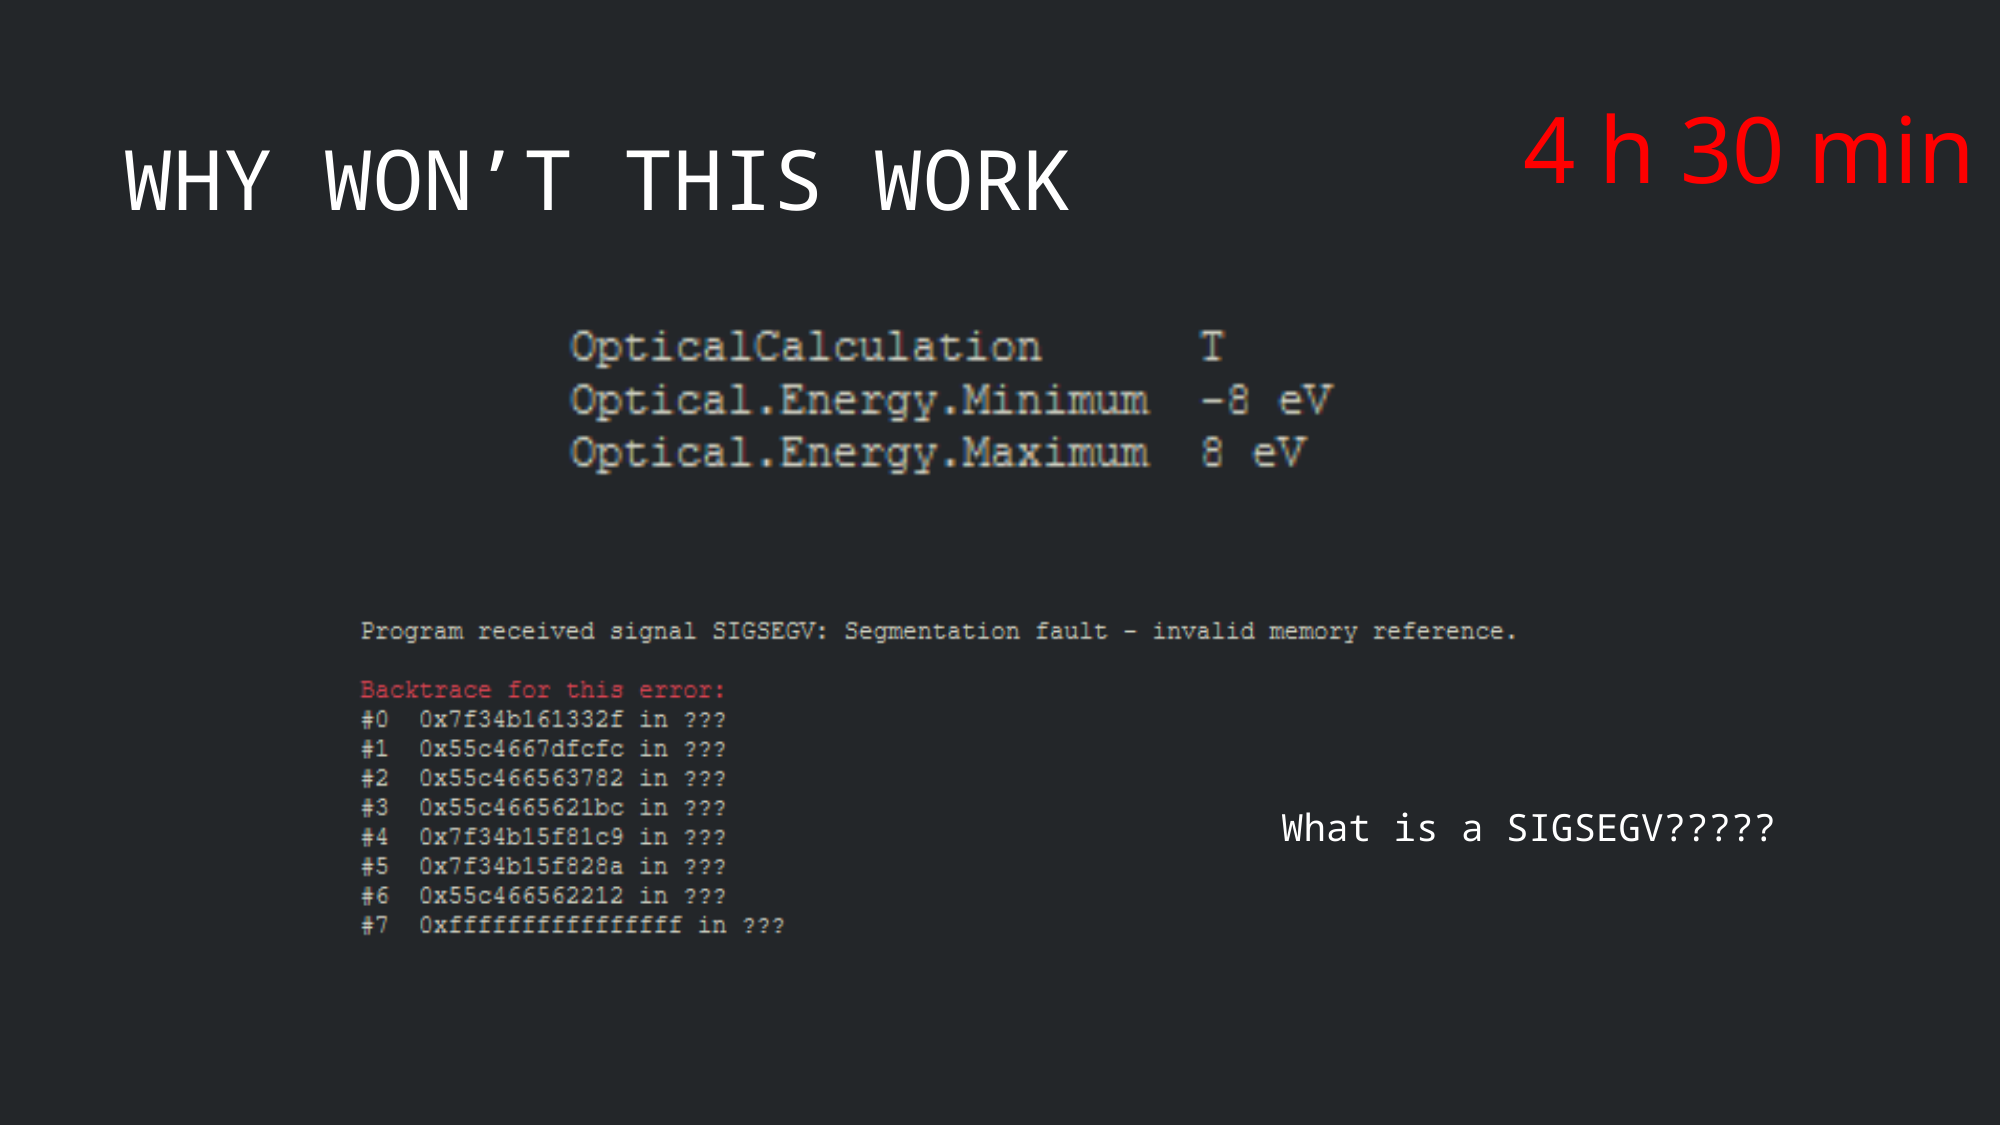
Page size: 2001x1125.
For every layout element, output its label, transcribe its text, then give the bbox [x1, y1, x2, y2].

picture [559, 302, 1406, 515]
text_box What is a SIGSEGV????? [1534, 796, 1801, 857]
text_box 4 h 30 min [1508, 84, 2000, 210]
text_box WHY WON’T THIS WORK [108, 119, 1156, 235]
picture [353, 610, 1534, 949]
